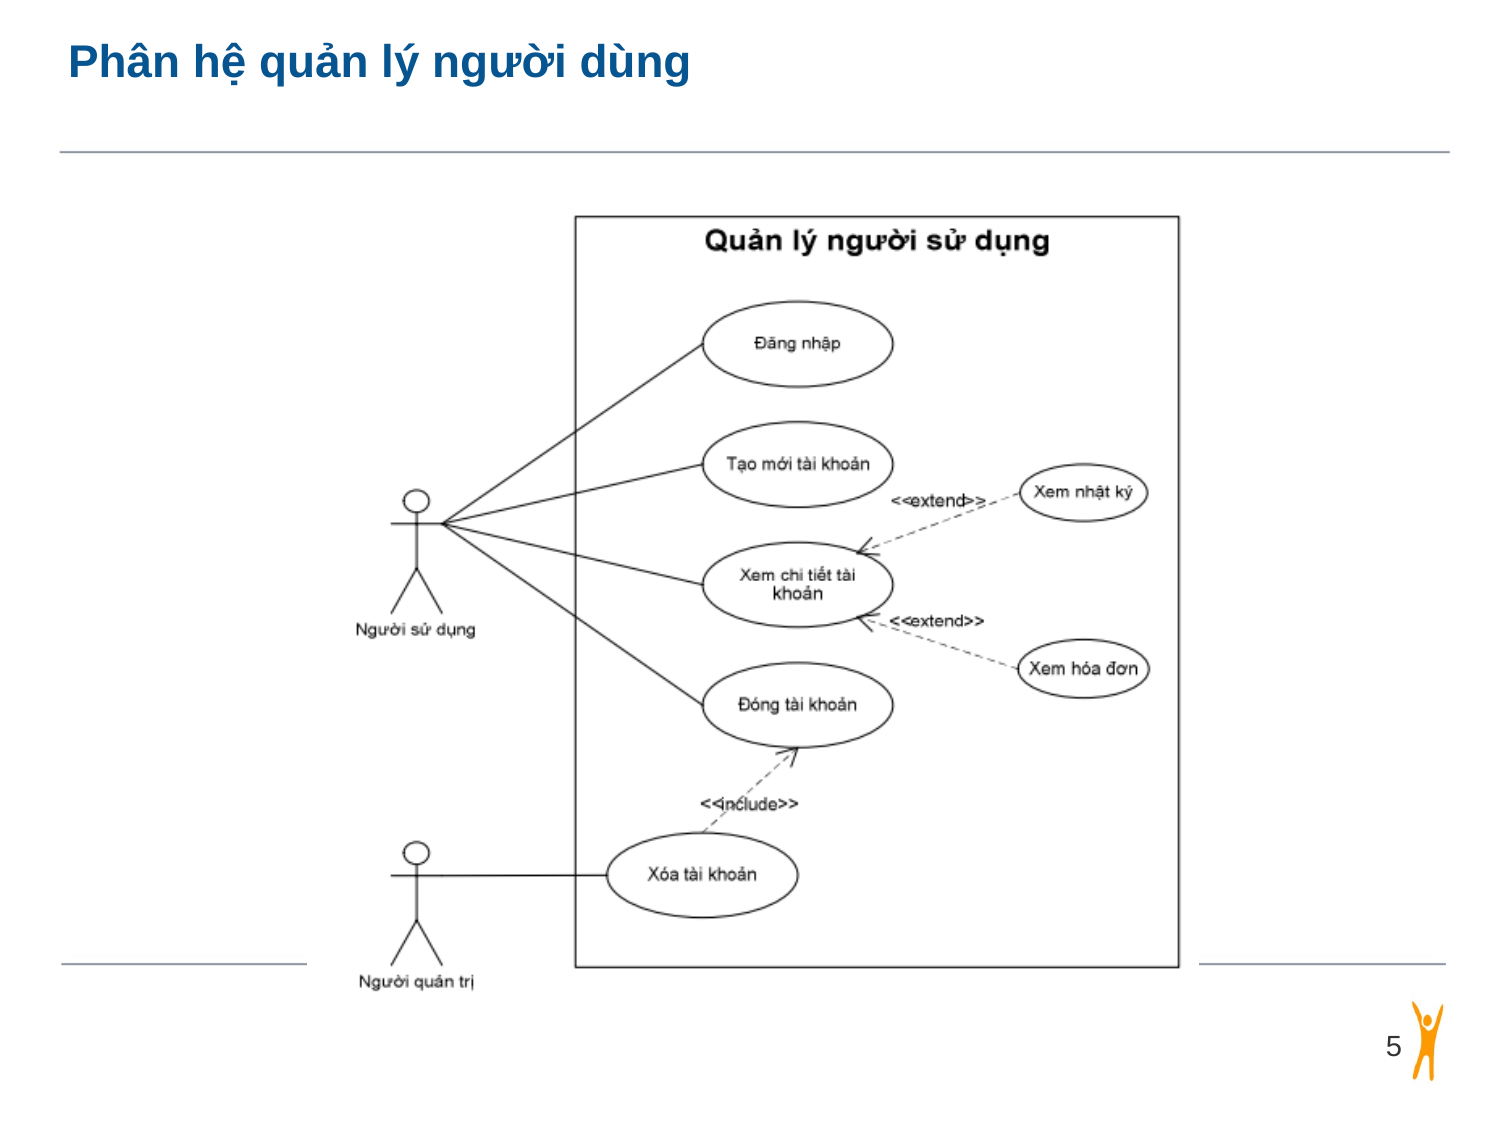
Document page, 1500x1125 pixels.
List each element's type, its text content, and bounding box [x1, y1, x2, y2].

slide_number 5 [1241, 1019, 1418, 1095]
picture [0, 142, 1500, 163]
picture [1400, 991, 1494, 1125]
picture [0, 194, 1497, 1009]
title Phân hệ quản lý người dùng [53, 24, 1454, 94]
